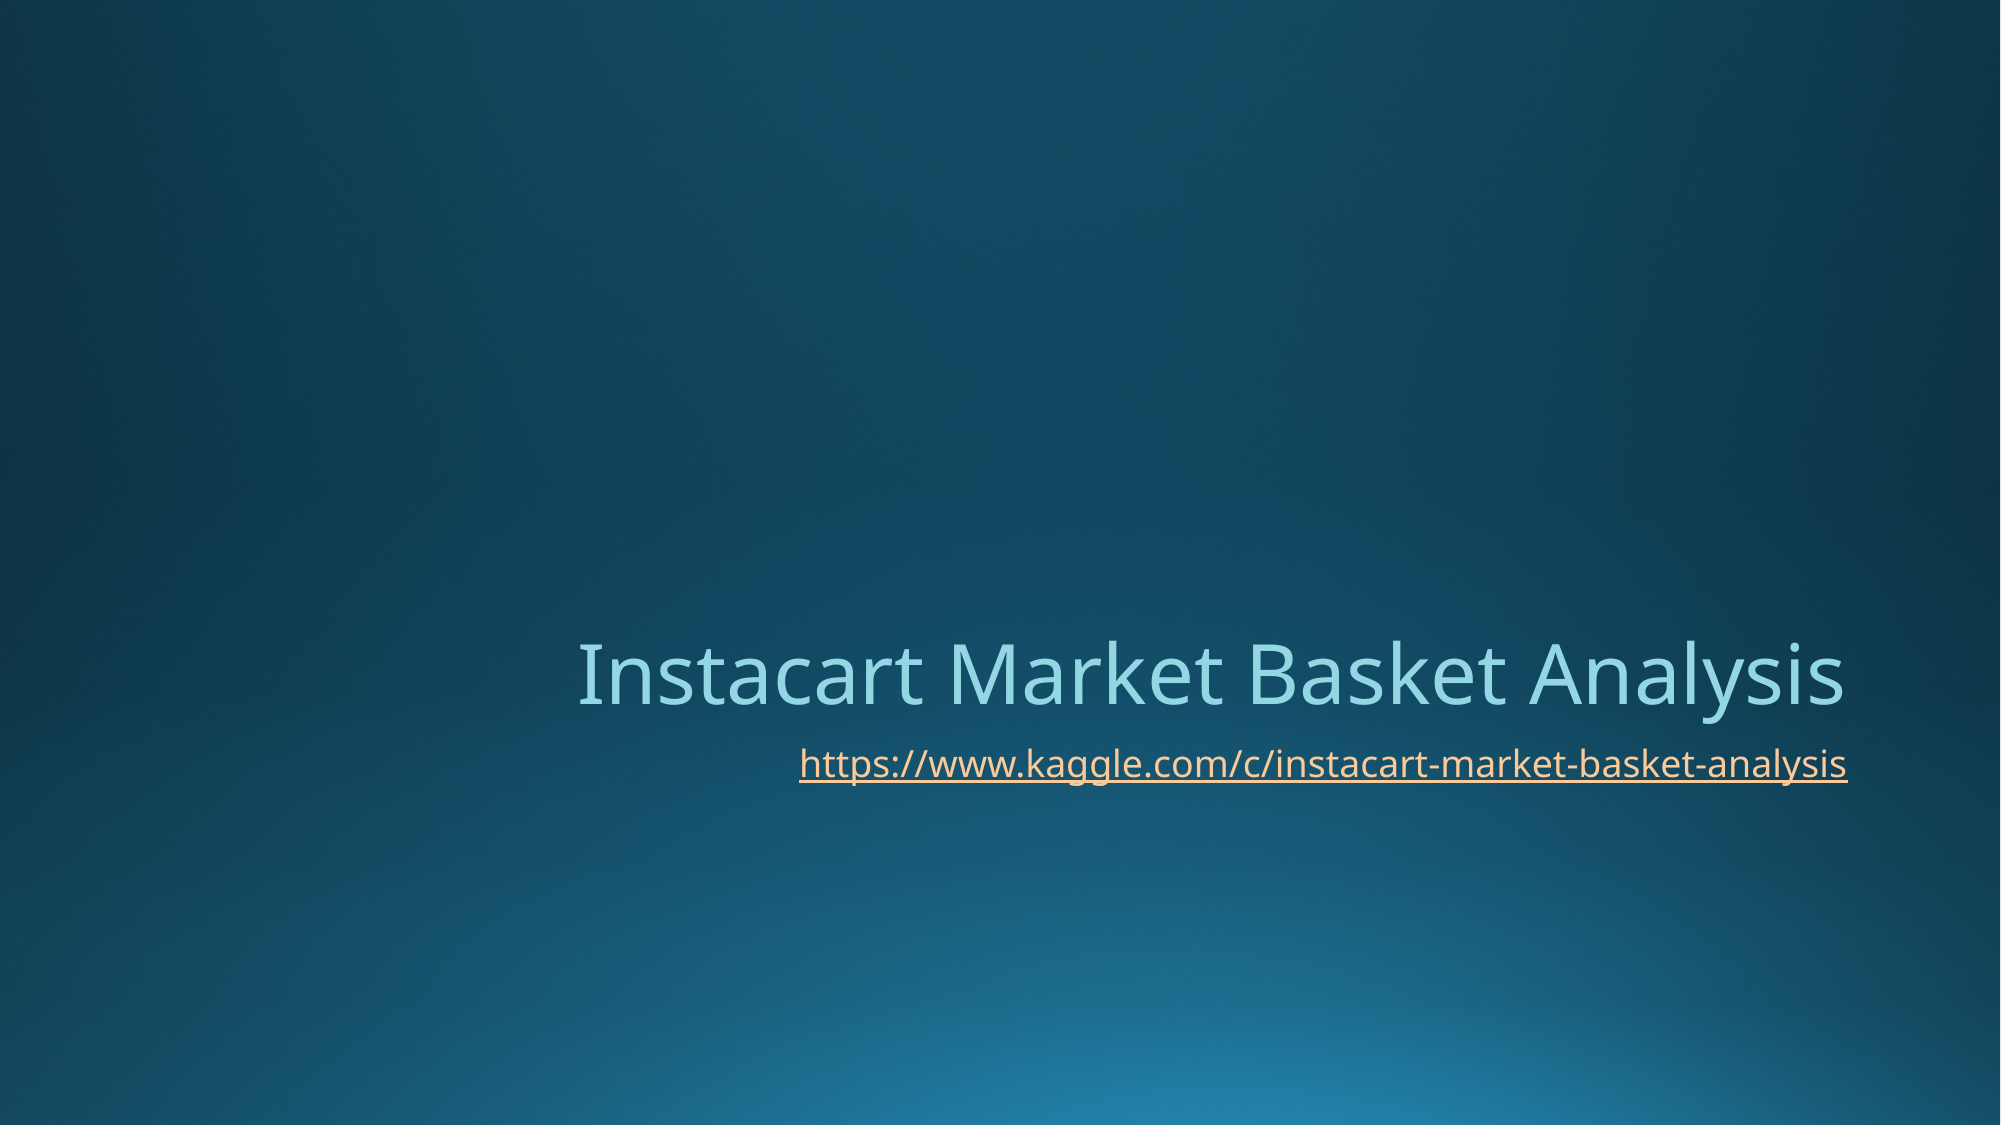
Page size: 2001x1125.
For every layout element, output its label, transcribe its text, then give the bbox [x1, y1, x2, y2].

text_box https://www.kaggle.com/c/instacart-market-basket-analysis [362, 732, 1863, 1002]
picture [0, 0, 2001, 1125]
text_box Instacart Market Basket Analysis [362, 605, 1863, 730]
